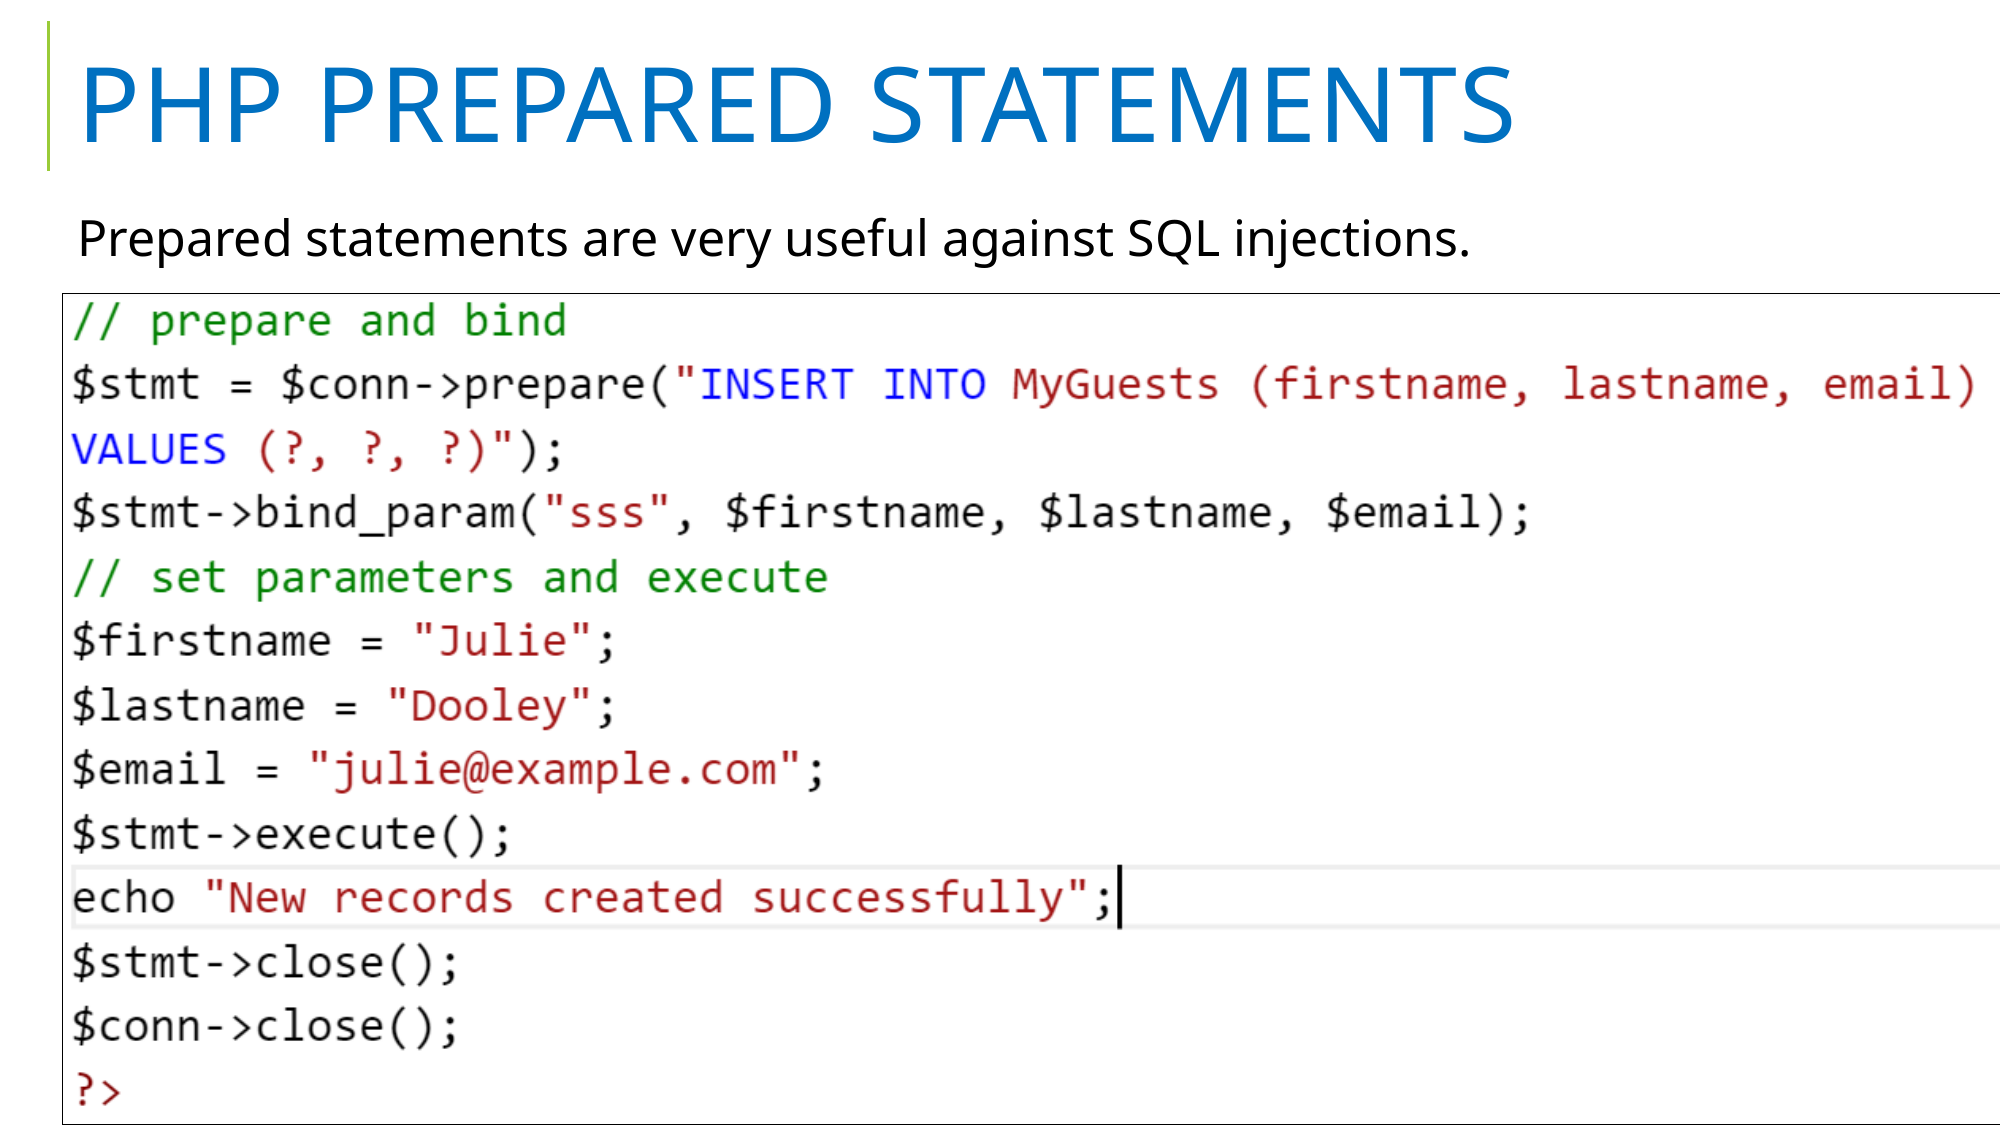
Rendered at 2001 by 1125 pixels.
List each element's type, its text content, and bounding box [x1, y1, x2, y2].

title PHP Prepared Statements [62, 44, 1834, 181]
text_box Prepared statements are very useful against SQL injections. [62, 198, 2000, 274]
picture [61, 292, 2000, 1125]
